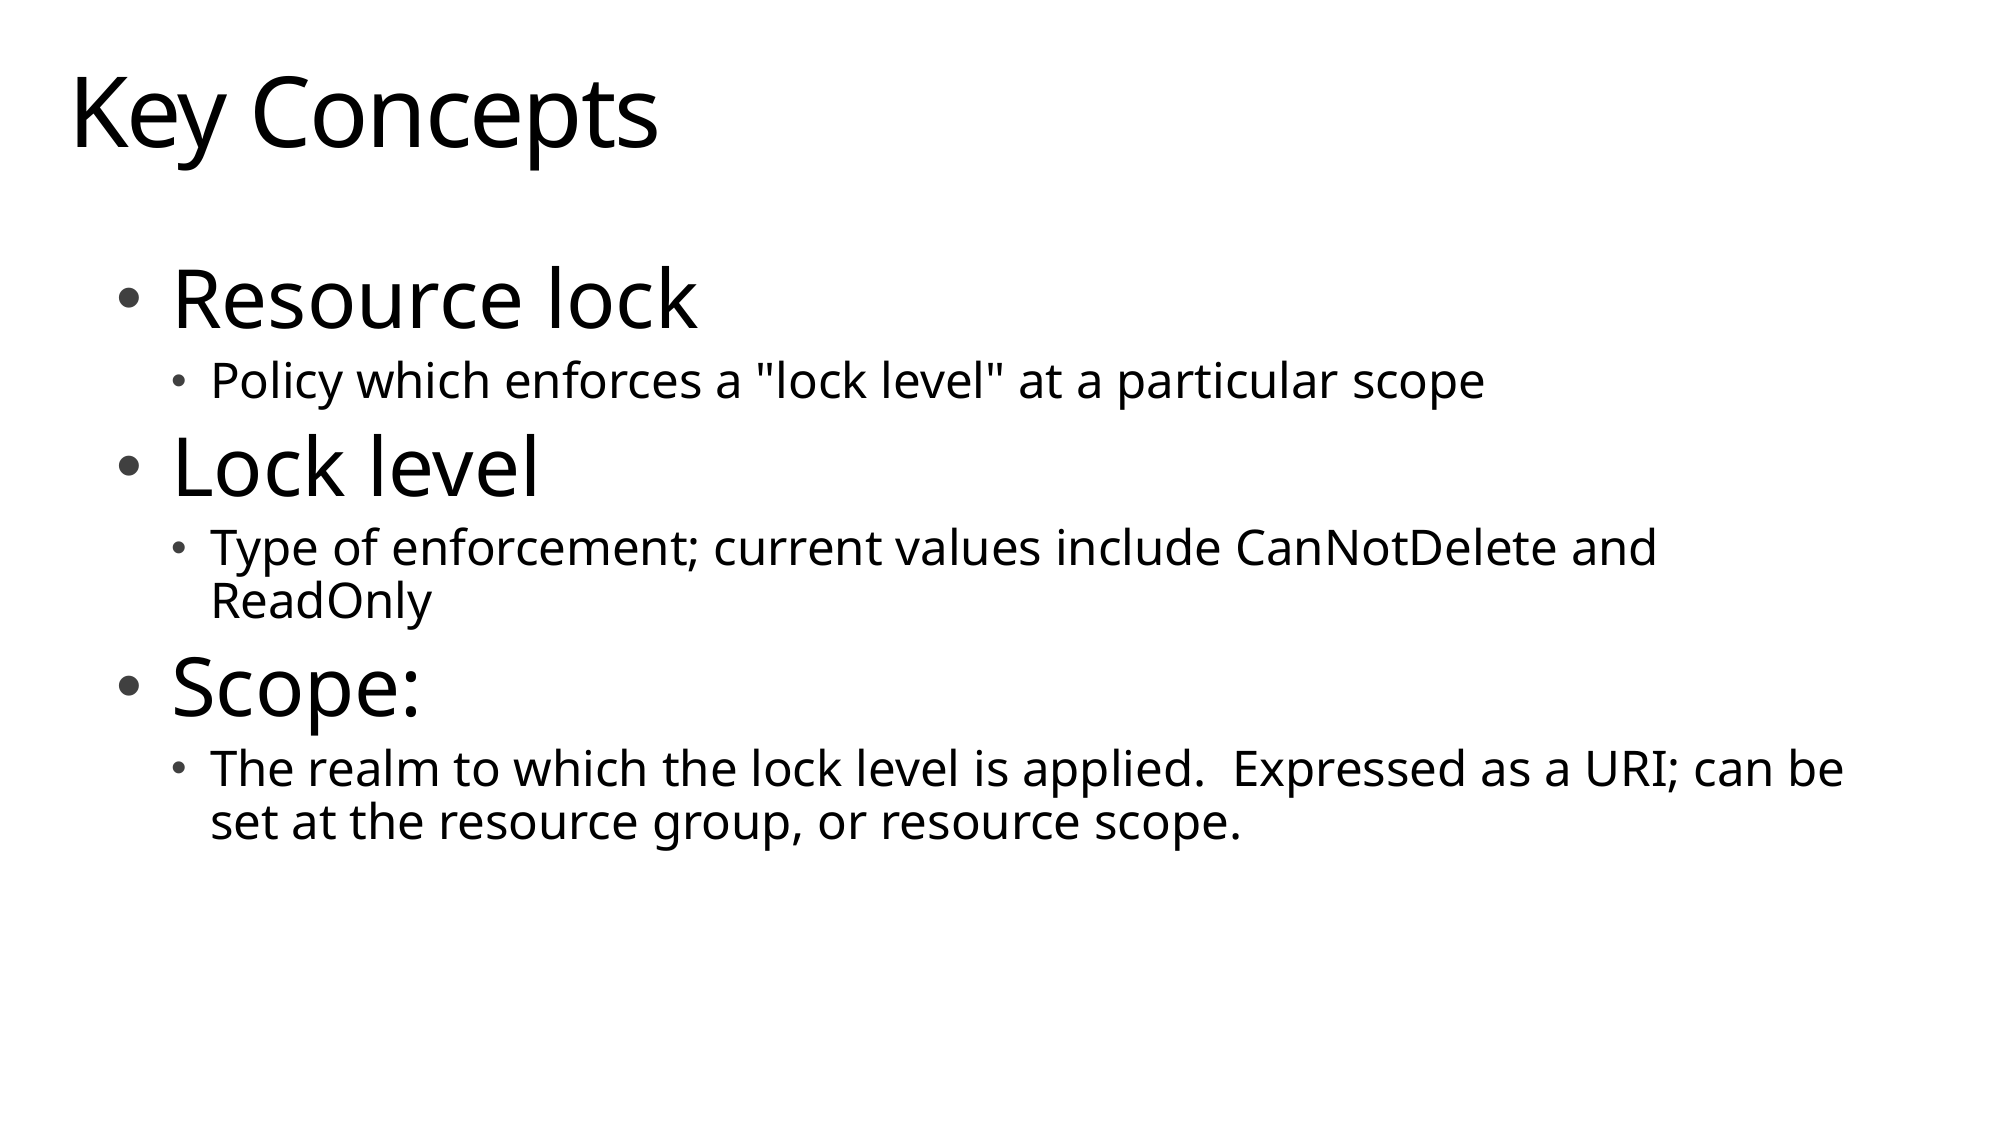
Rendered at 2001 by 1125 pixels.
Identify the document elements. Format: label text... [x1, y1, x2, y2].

list Resource lock Policy which enforces a "lock level" at a particular scope Lock level Type of enforcement; current values include CanNotDelete and ReadOnly Scope: The realm to which the lock level is applied. Expressed as a URI; can be set at the resource group, or resource scope. [92, 243, 1910, 830]
title Key Concepts [44, 47, 1957, 196]
